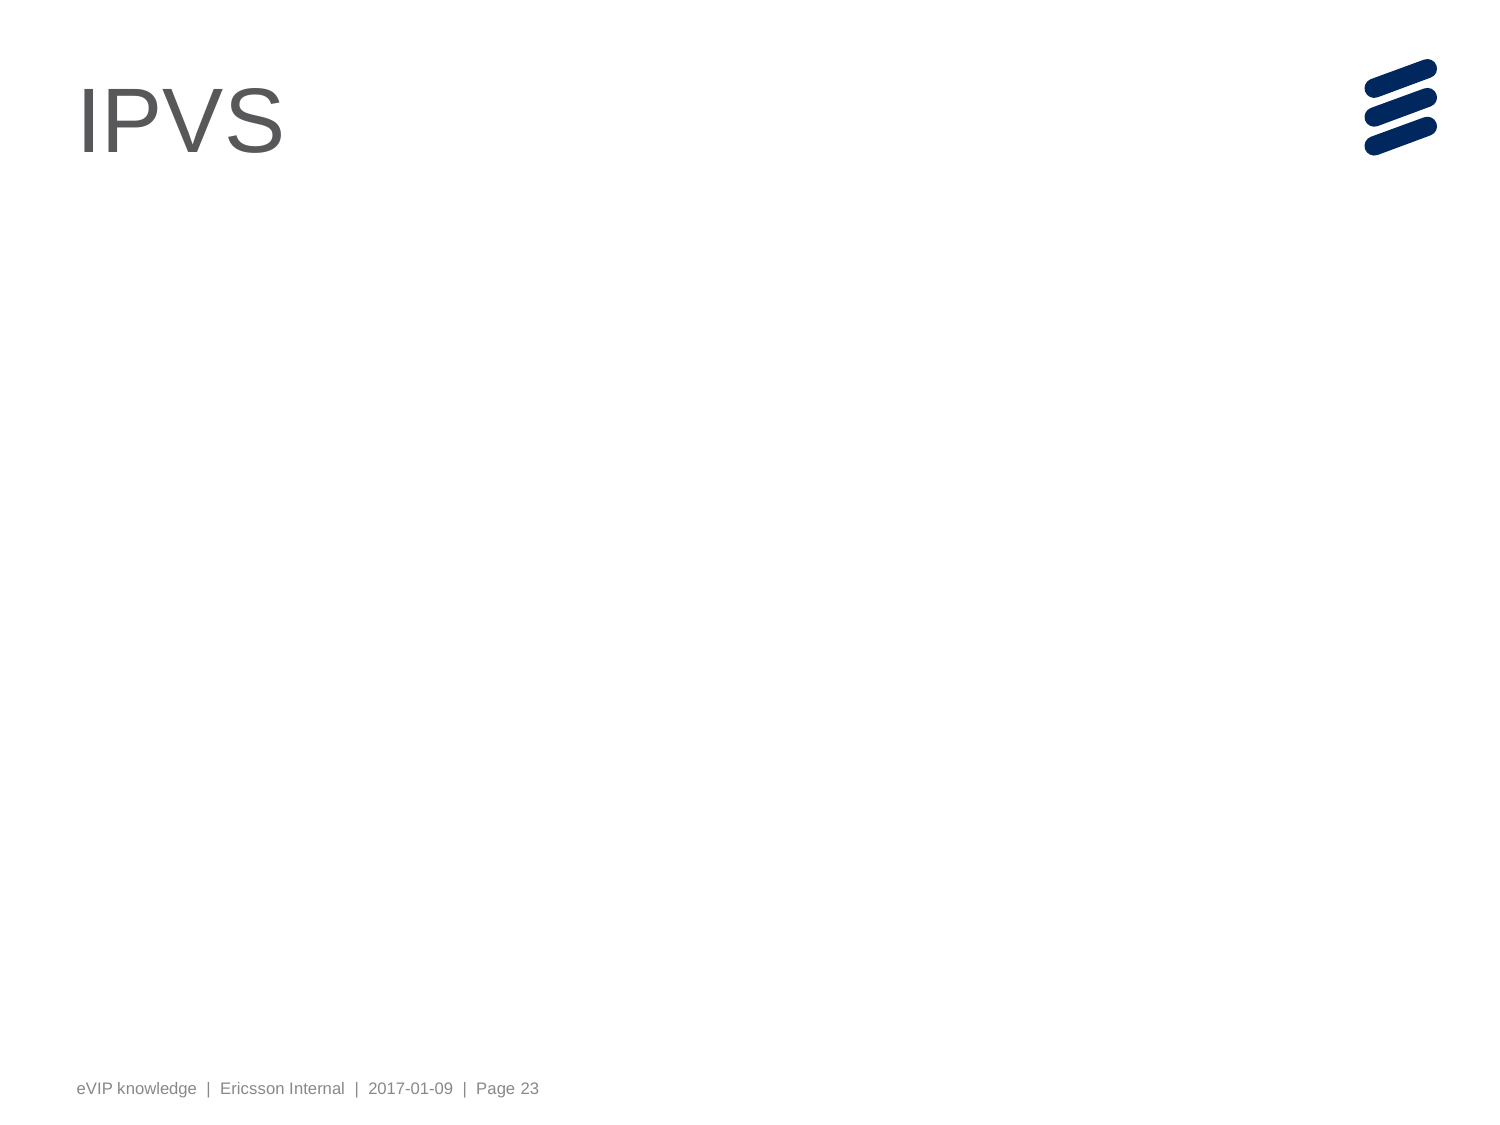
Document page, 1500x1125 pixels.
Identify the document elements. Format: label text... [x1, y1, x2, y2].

title IPVS [64, 39, 1295, 218]
